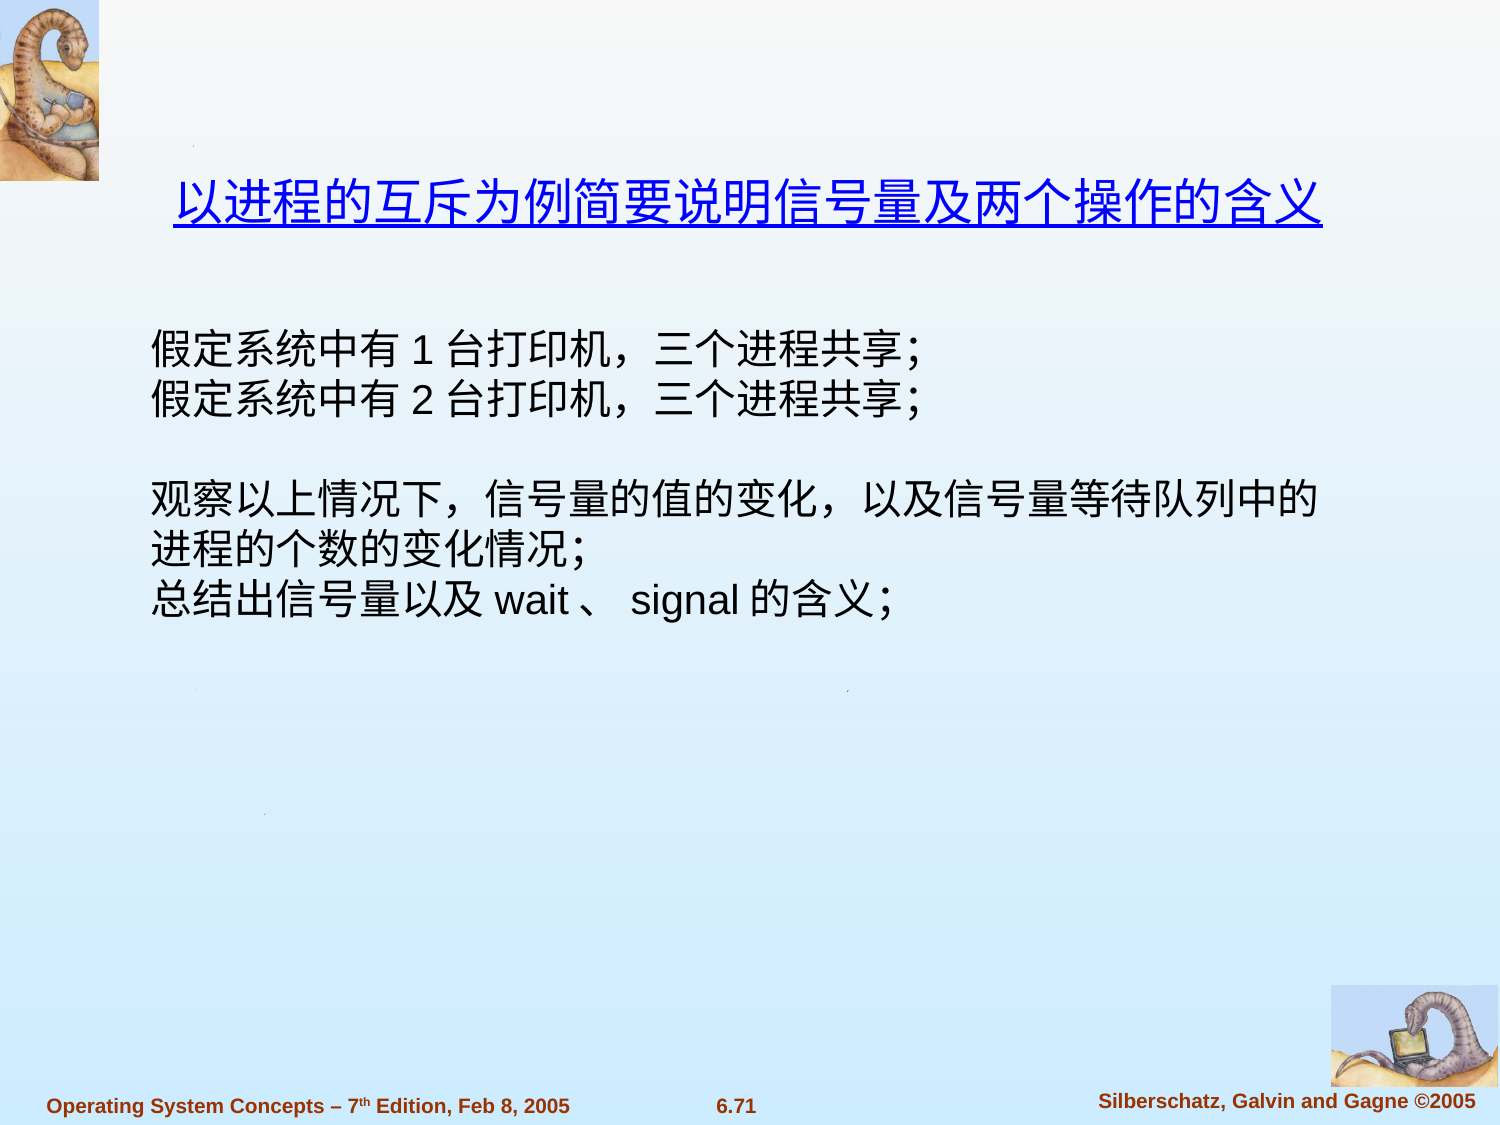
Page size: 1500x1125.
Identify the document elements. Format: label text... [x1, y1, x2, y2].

title 以进程的互斥为例简要说明信号量及两个操作的含义 [158, 145, 1378, 238]
picture [0, 0, 99, 181]
list 假定系统中有1台打印机，三个进程共享； 假定系统中有2台打印机，三个进程共享； 观察以上情况下，信号量的值的变化，以及信号量等待队列中的进程的个数的变化情况； 总结出信号量以及wait、signal的含义； [135, 314, 1342, 866]
picture [1331, 985, 1498, 1087]
